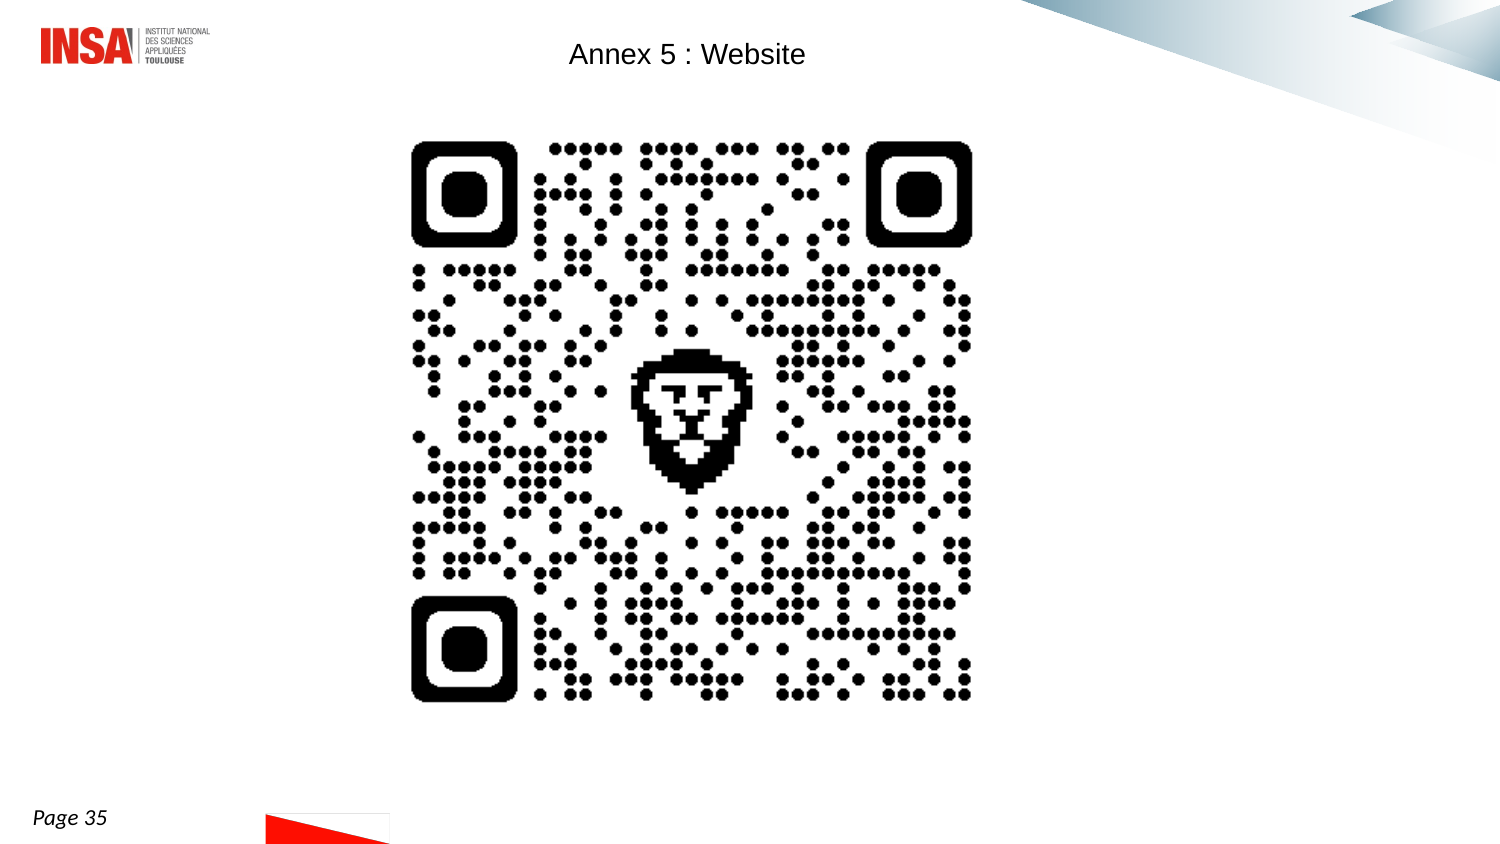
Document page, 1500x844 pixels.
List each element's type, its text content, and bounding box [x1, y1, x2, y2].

picture [265, 813, 390, 844]
picture [351, 80, 1033, 763]
picture [41, 27, 210, 64]
text_box Annex 5 : Website [426, 19, 958, 79]
